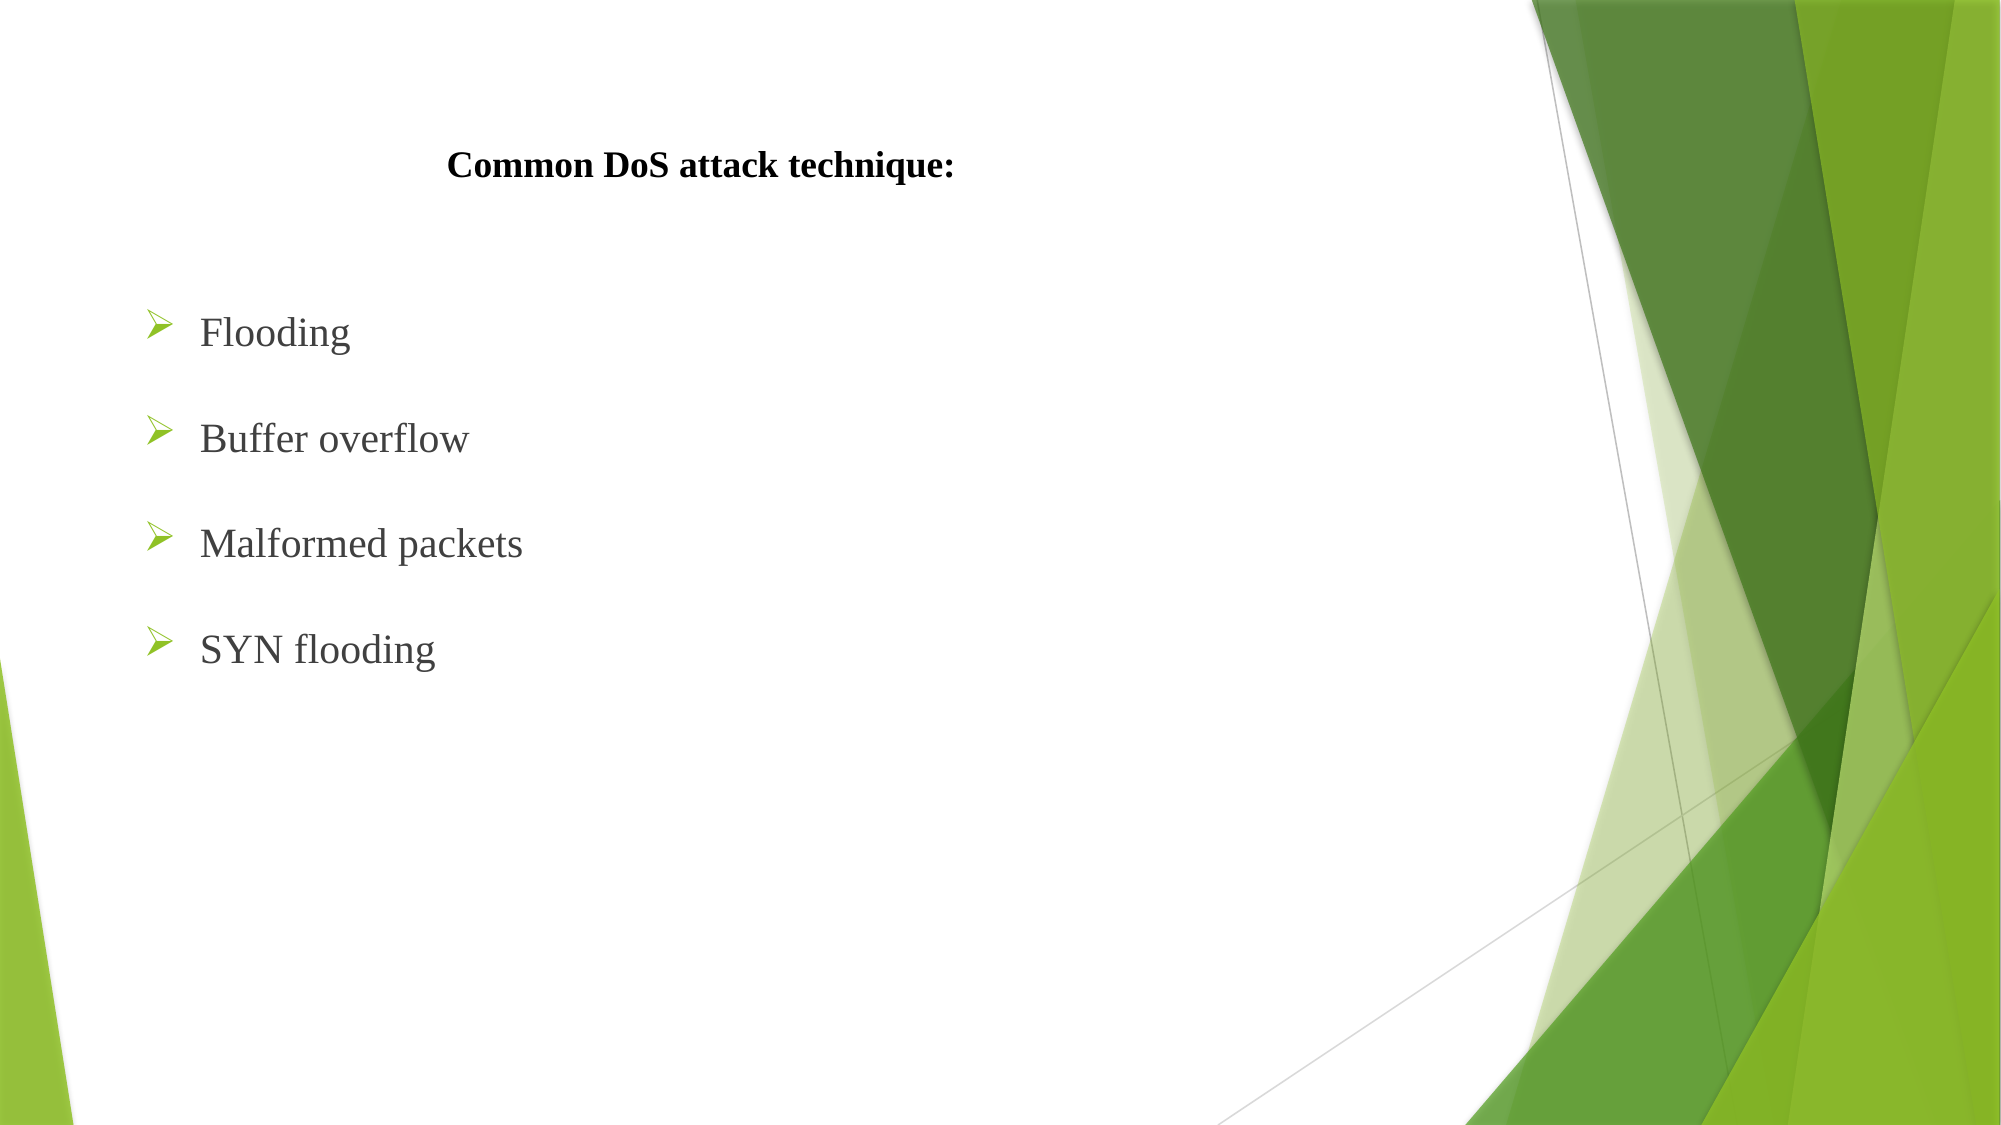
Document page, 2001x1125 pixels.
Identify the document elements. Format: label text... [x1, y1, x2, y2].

list Flooding Buffer overflow Malformed packets SYN flooding [128, 262, 1776, 971]
title Common DoS attack technique: [431, 132, 1191, 238]
